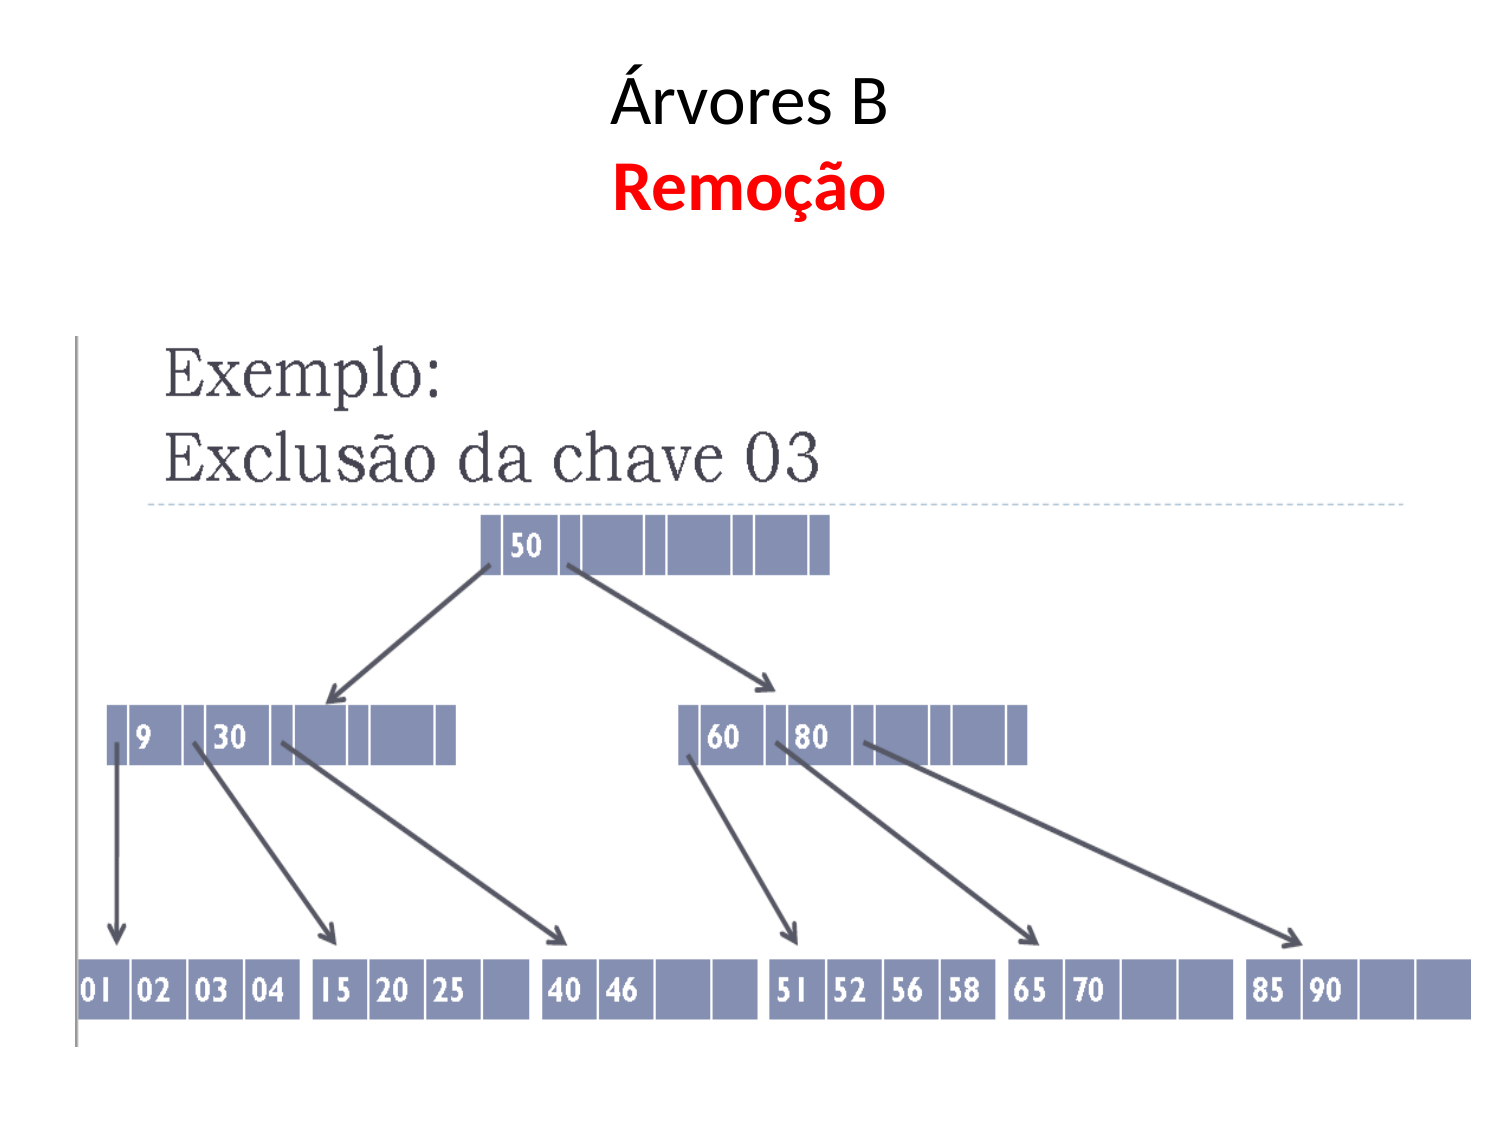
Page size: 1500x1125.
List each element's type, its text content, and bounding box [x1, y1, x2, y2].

text_box Árvores B Remoção [74, 45, 1425, 233]
picture [74, 335, 1471, 1047]
